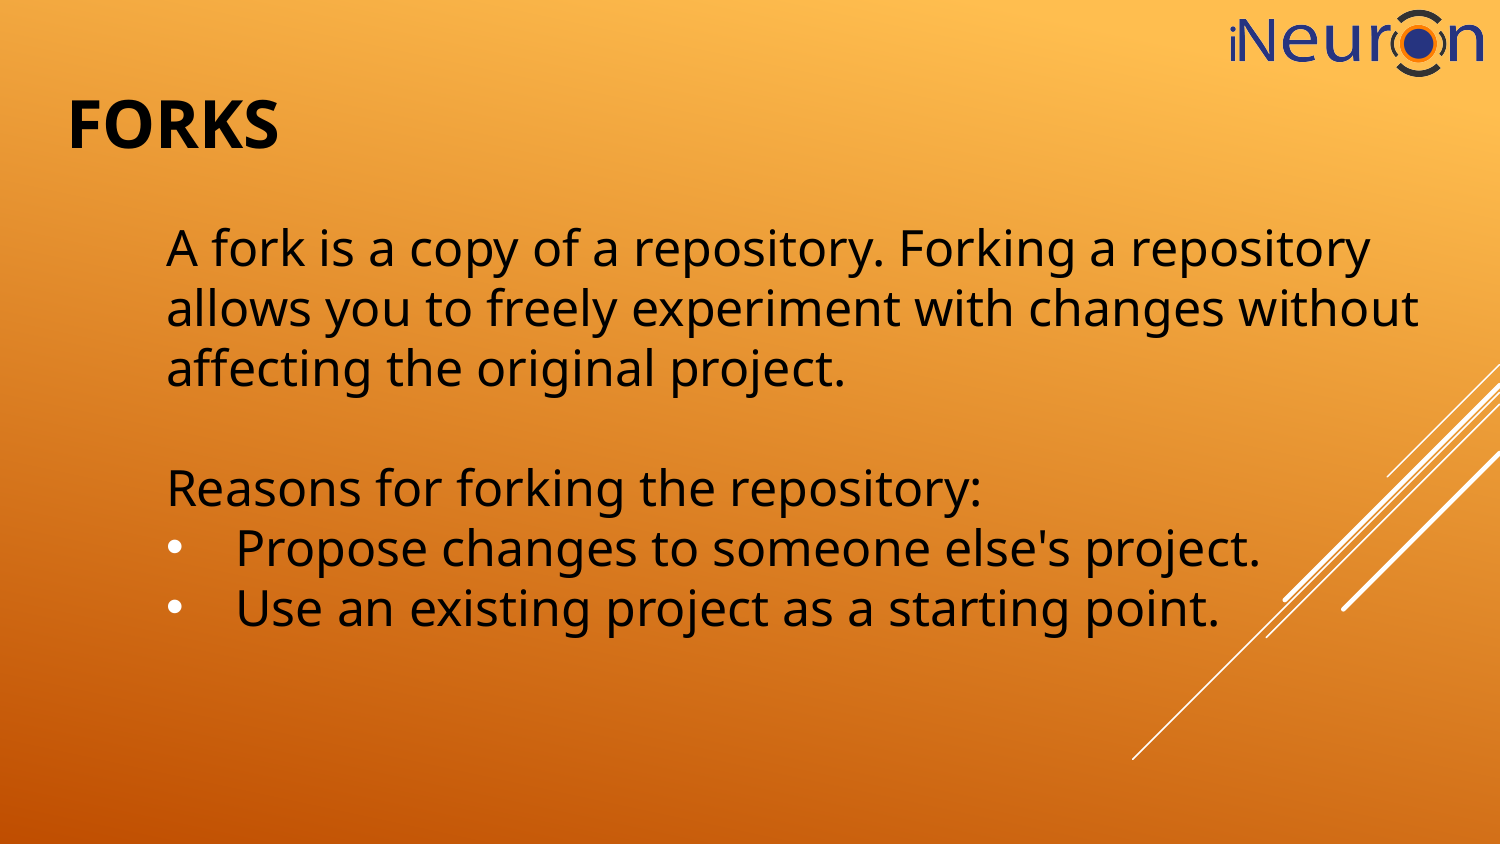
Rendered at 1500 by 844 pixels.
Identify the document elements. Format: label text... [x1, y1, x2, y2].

list A fork is a copy of a repository. Forking a repository allows you to freely experiment with changes without affecting the original project. Reasons for forking the repository: Propose changes to someone else's project. Use an existing project as a starting point. [51, 201, 1449, 815]
title forks [51, 67, 1449, 167]
picture [1227, 0, 1489, 80]
